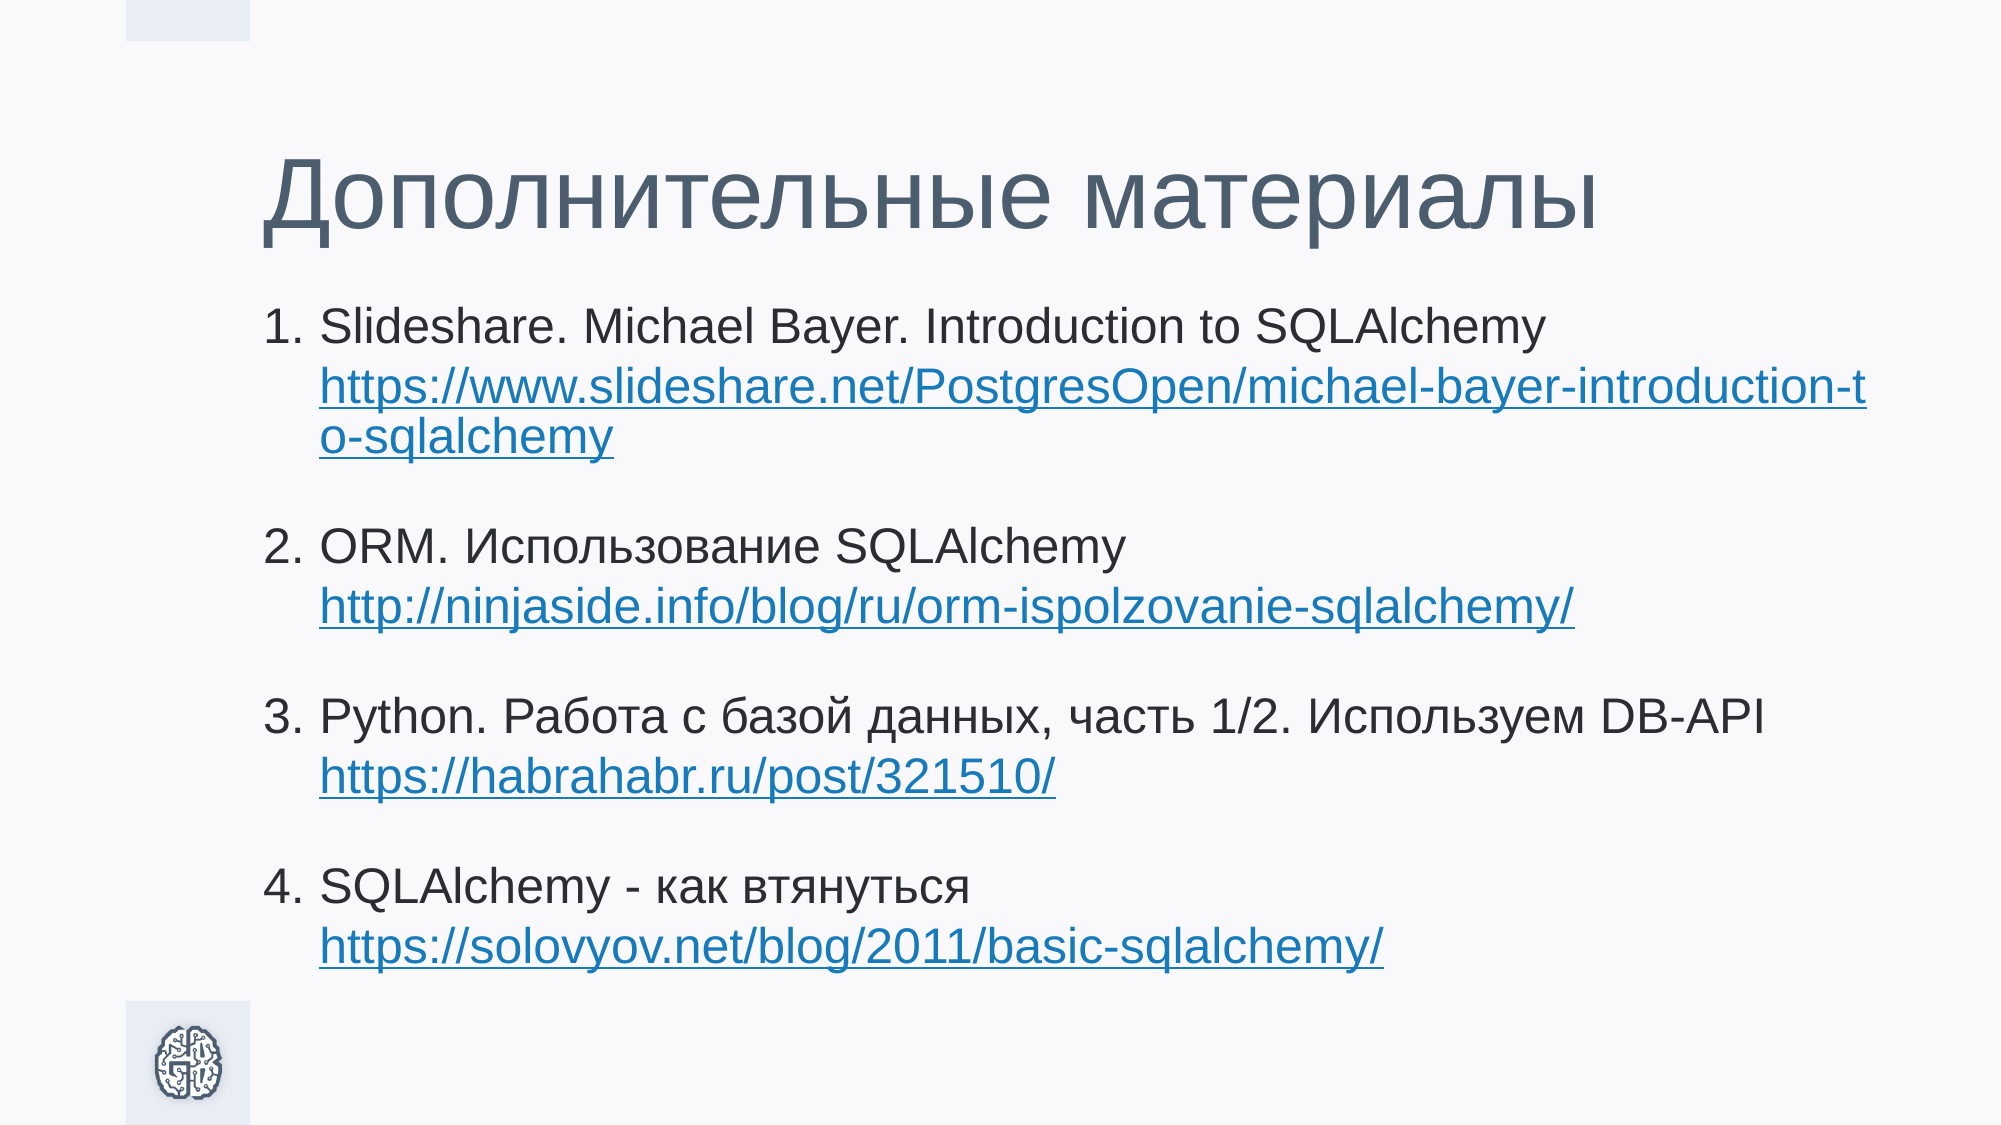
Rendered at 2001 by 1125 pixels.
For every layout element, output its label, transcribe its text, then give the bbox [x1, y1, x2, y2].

title Дополнительные материалы [248, 72, 1752, 320]
list Slideshare. Michael Bayer. Introduction to SQLAlchemy https://www.slideshare.net/PostgresOpen/michael-bayer-introduction-to-sqlalchemy ORM. Использование SQLAlchemy http://ninjaside.info/blog/ru/orm-ispolzovanie-sqlalchemy/ Python. Работа с базой данных, часть 1/2. Используем DB-API https://habrahabr.ru/post/321510/ SQLAlchemy - как втянуться https://solovyov.net/blog/2011/basic-sqlalchemy/ [248, 320, 1893, 1038]
picture [144, 1016, 232, 1110]
